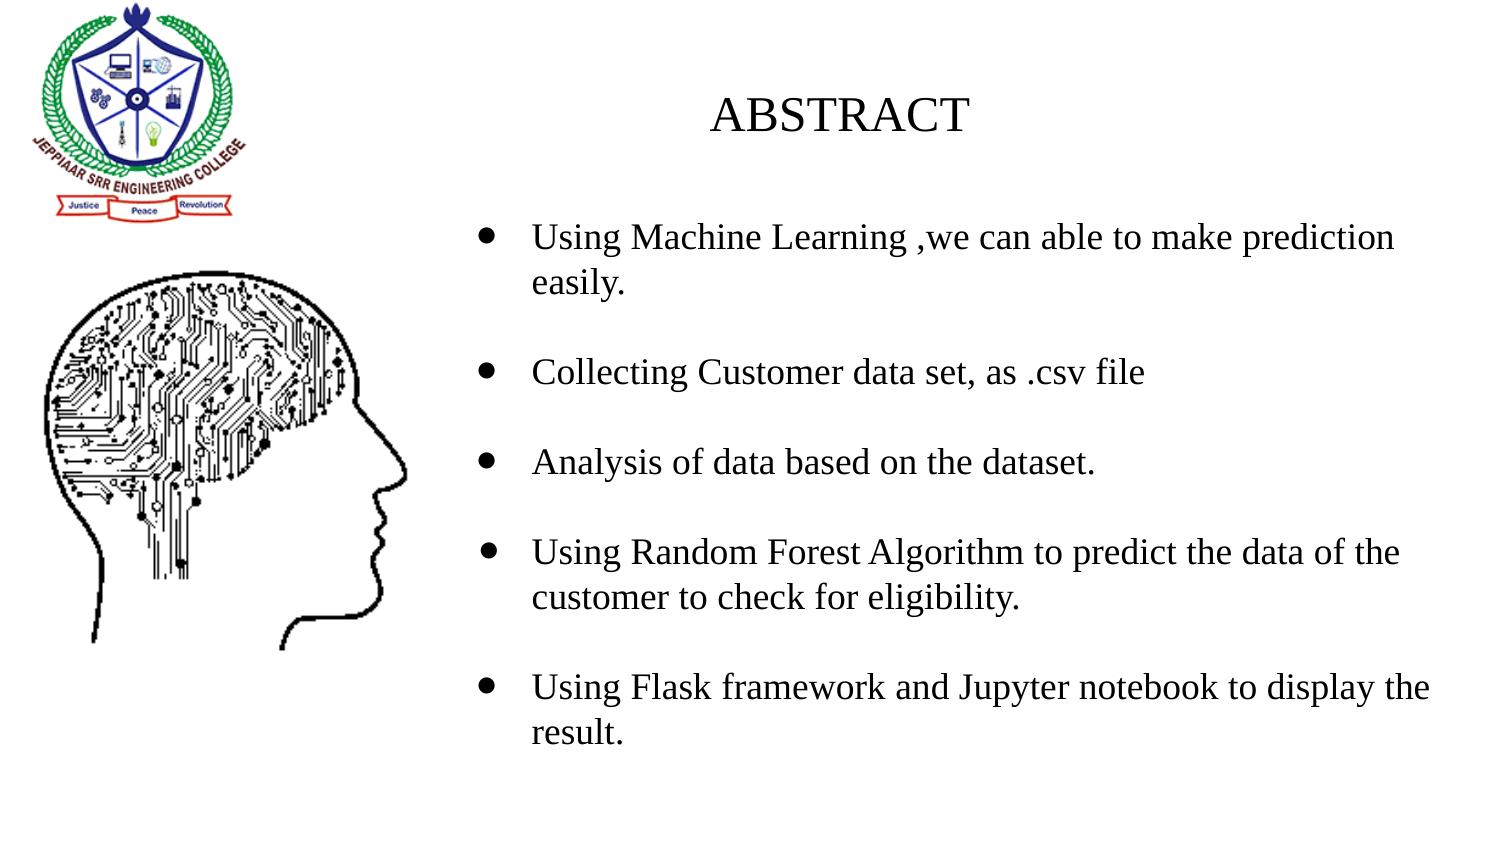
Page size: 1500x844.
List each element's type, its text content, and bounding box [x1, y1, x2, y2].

picture [30, 253, 423, 680]
title ABSTRACT [267, 61, 1458, 157]
picture [19, 0, 263, 243]
text_box Using Machine Learning ,we can able to make prediction easily. Collecting Customer data set, as .csv file Analysis of data based on the dataset. Using Random Forest Algorithm to predict the data of the customer to check for eligibility. Using Flask framework and Jupyter notebook to display the result. [441, 196, 1489, 844]
